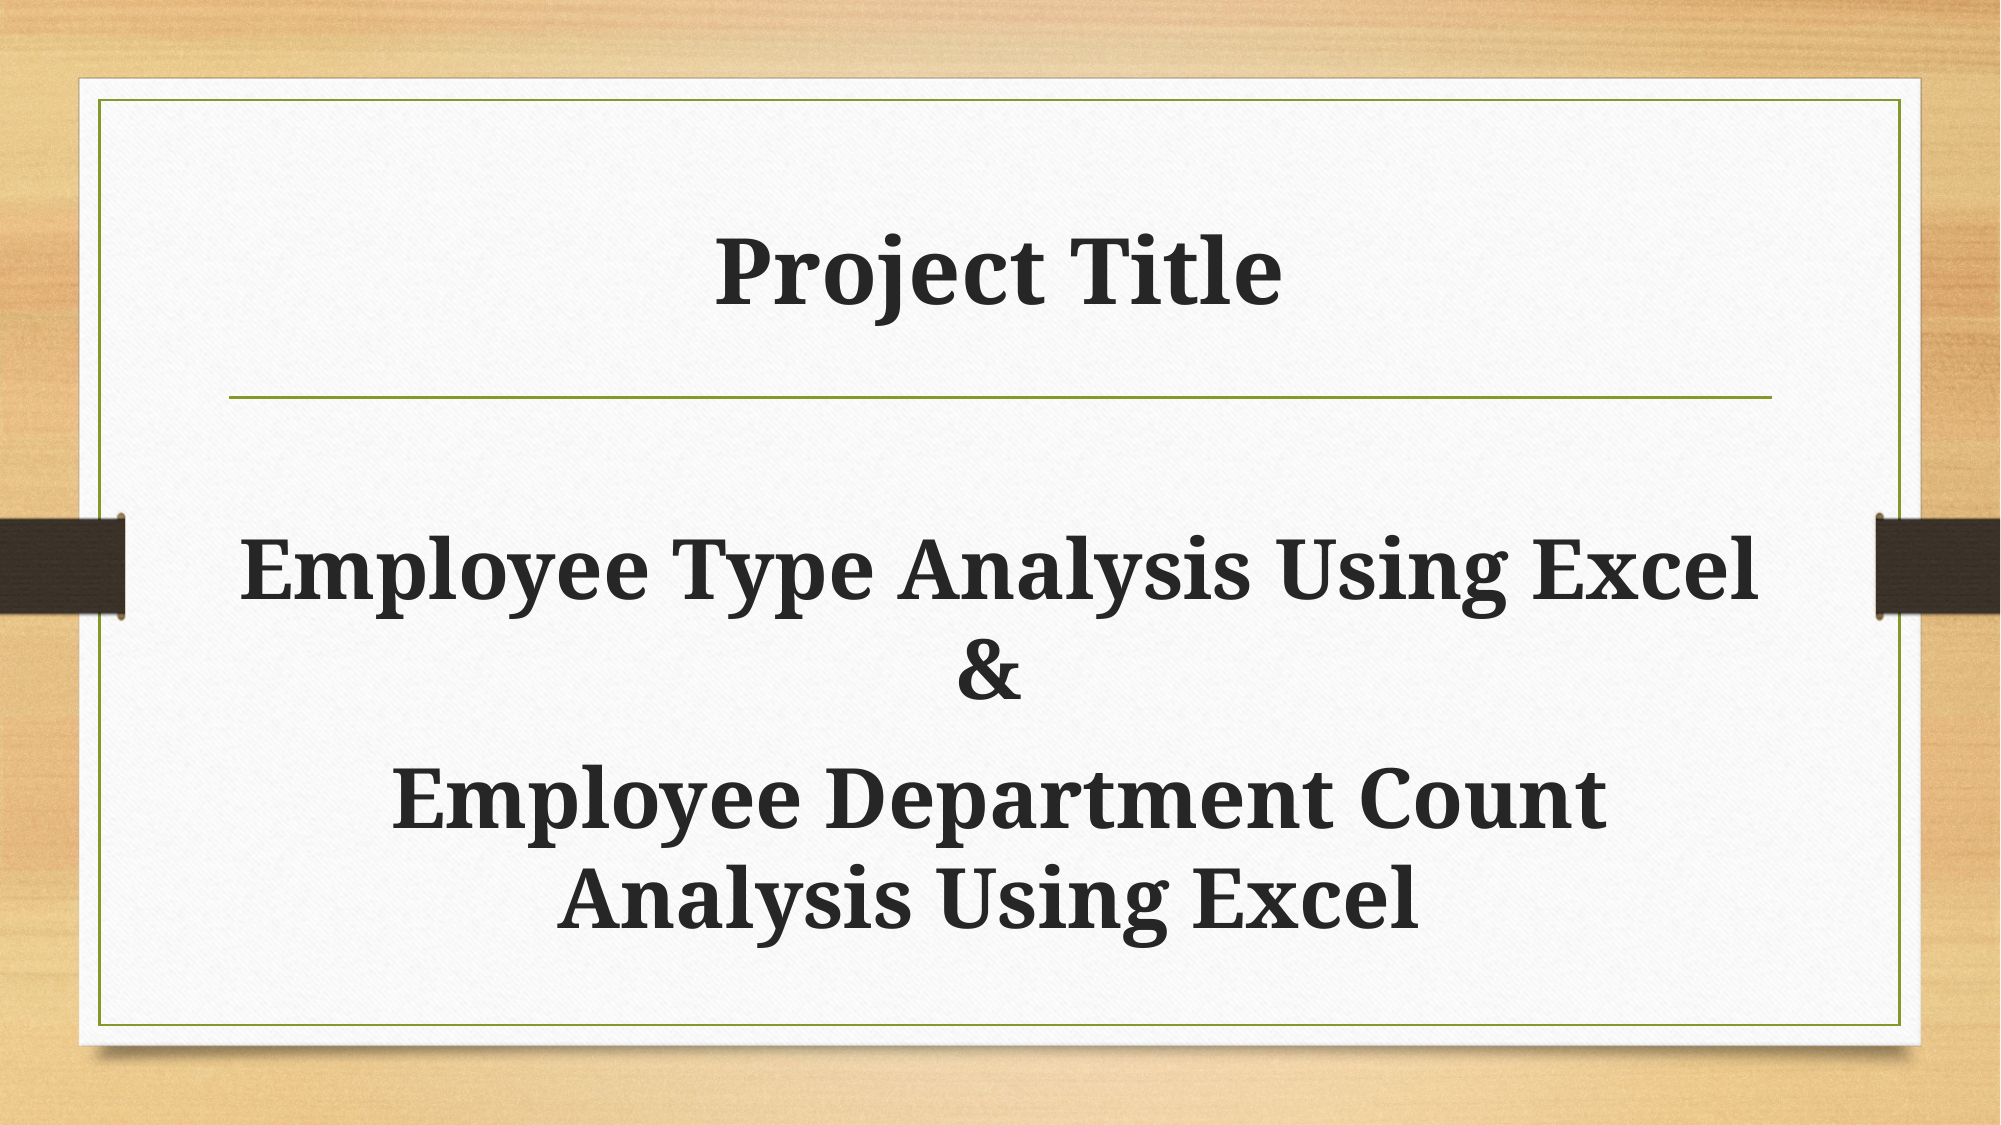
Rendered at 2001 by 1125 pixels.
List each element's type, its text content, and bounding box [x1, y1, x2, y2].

list Employee Type Analysis Using Excel & Employee Department Count Analysis Using Excel [212, 419, 1788, 964]
picture [0, 0, 2001, 1125]
title Project Title [212, 161, 1788, 375]
